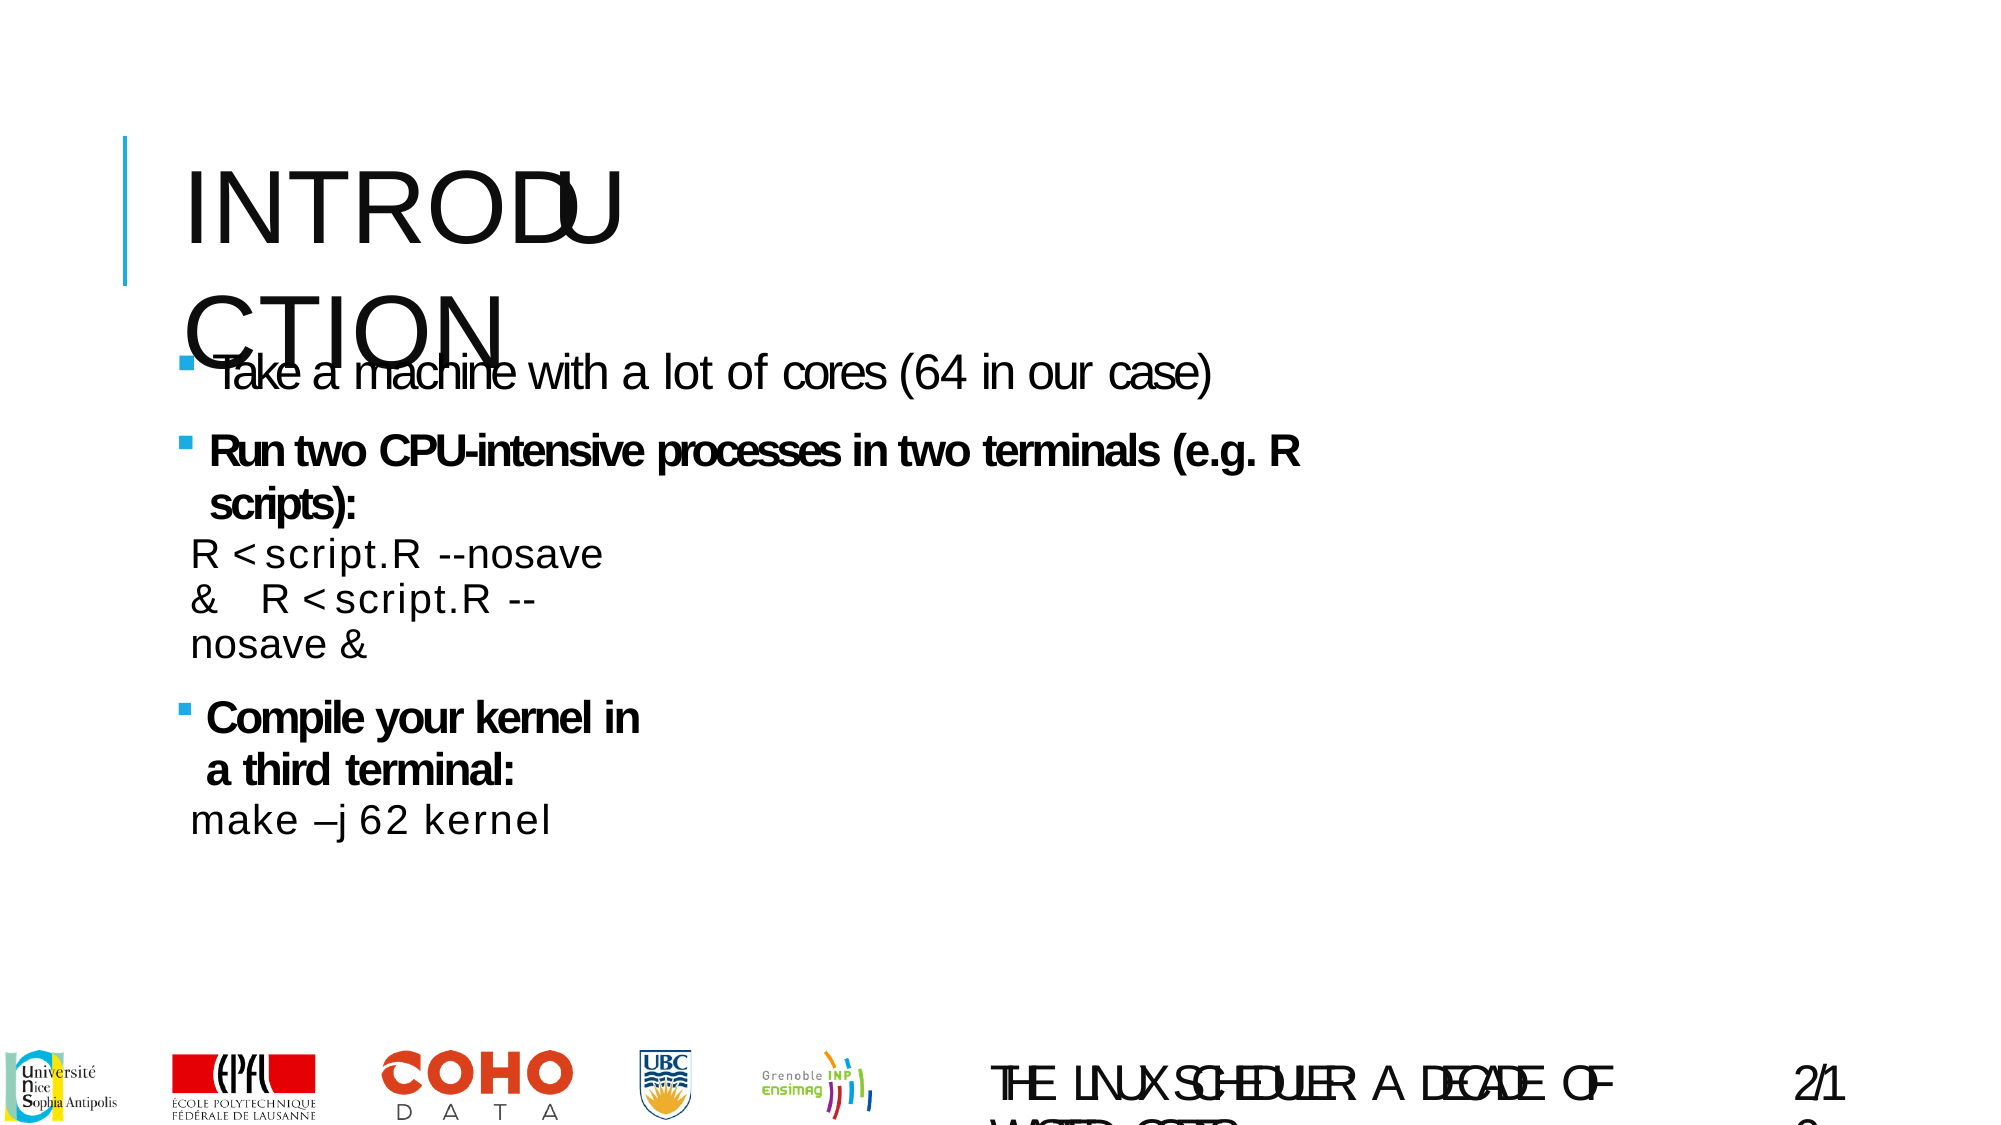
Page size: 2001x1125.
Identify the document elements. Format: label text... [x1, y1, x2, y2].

title INTRODUCTION [180, 137, 666, 311]
text_box [639, 1050, 692, 1120]
text_box [4, 1050, 117, 1123]
text_box [171, 1054, 316, 1120]
text_box [381, 1050, 573, 1120]
text_box [762, 1050, 872, 1120]
text_box Take a machine with a lot of cores (64 in our case) Run two CPU-intensive processes in two terminals (e.g. R scripts): R < script.R --nosave & R < script.R --nosave & Compile your kernel in a third terminal: make –j 62 kernel [173, 311, 1458, 843]
text_box 2/16 [1790, 1057, 1864, 1125]
footer THE LINUX SCHEDULER: A DECADE OF WASTED CORES [987, 1057, 1750, 1125]
